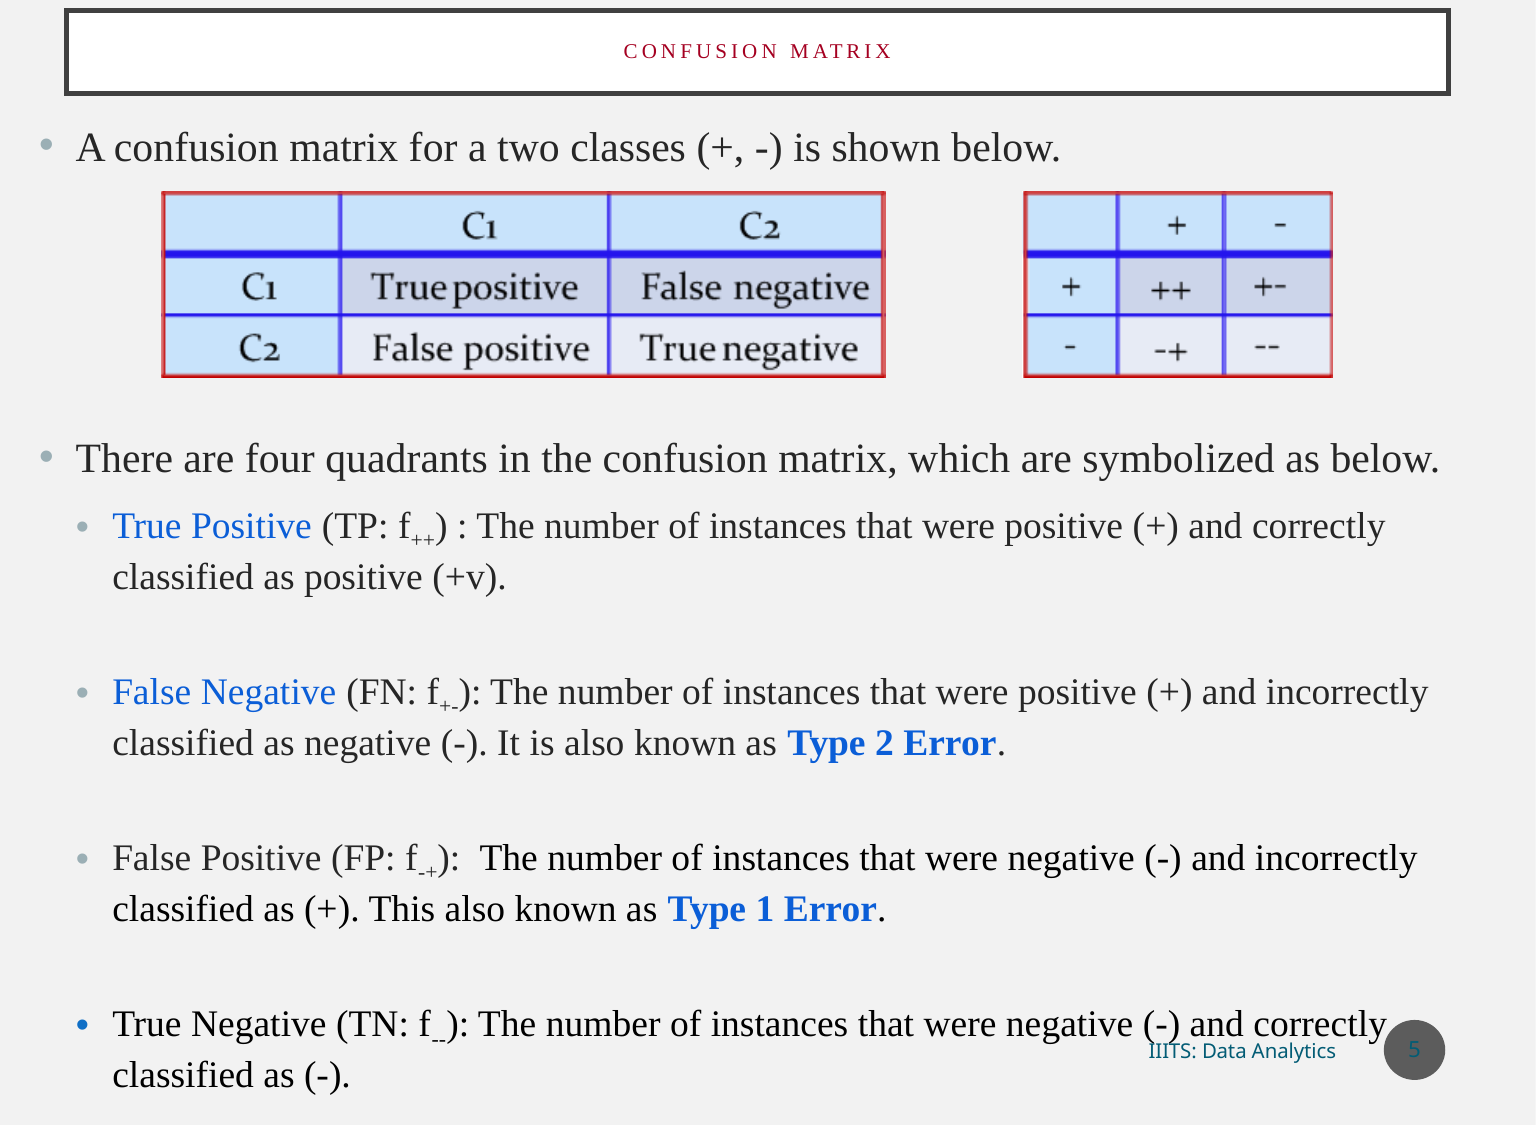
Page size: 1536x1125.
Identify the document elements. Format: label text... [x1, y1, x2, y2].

title Confusion Matrix [64, 8, 1451, 96]
list A confusion matrix for a two classes (+, -) is shown below. There are four quadrants in the confusion matrix, which are symbolized as below. True Positive (TP: f++) : The number of instances that were positive (+) and correctly classified as positive (+v). False Negative (FN: f+-): The number of instances that were positive (+) and incorrectly classified as negative (-). It is also known as Type 2 Error. False Positive (FP: f-+): The number of instances that were negative (-) and incorrectly classified as (+). This also known as Type 1 Error. True Negative (TN: f--): The number of instances that were negative (-) and correctly classified as (-). [24, 112, 1500, 936]
picture [161, 191, 886, 378]
slide_number 5 [1383, 1019, 1446, 1080]
slide_number IIITS: Data Analytics [1004, 1023, 1351, 1077]
picture [1022, 191, 1333, 378]
